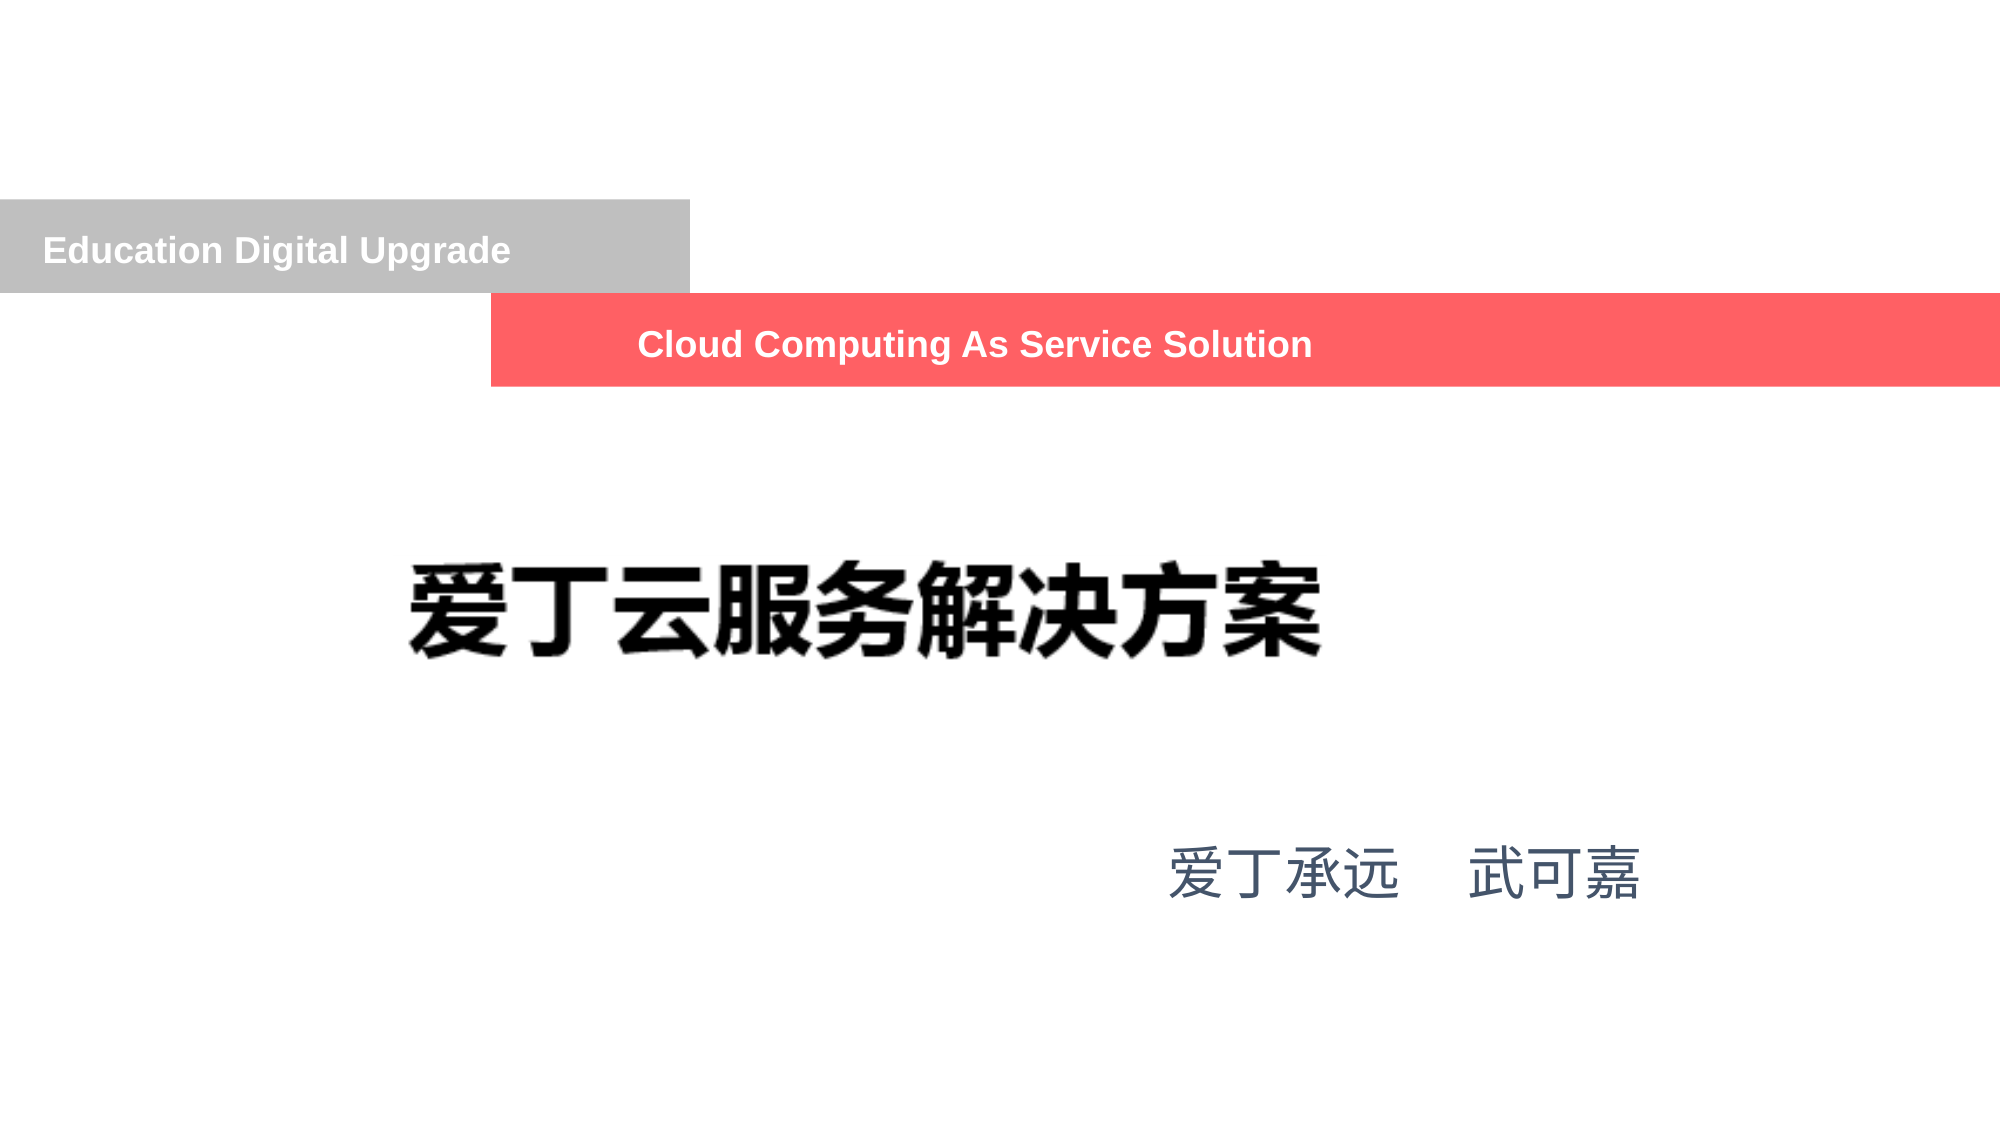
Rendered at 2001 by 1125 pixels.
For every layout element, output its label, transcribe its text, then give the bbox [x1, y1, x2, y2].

text_box [490, 292, 2000, 388]
text_box [0, 198, 691, 294]
text_box 爱丁承远 武可嘉 [1152, 828, 1847, 914]
text_box Cloud Computing As Service Solution [622, 312, 1646, 373]
picture [393, 554, 1327, 676]
text_box Education Digital Upgrade [27, 219, 580, 279]
